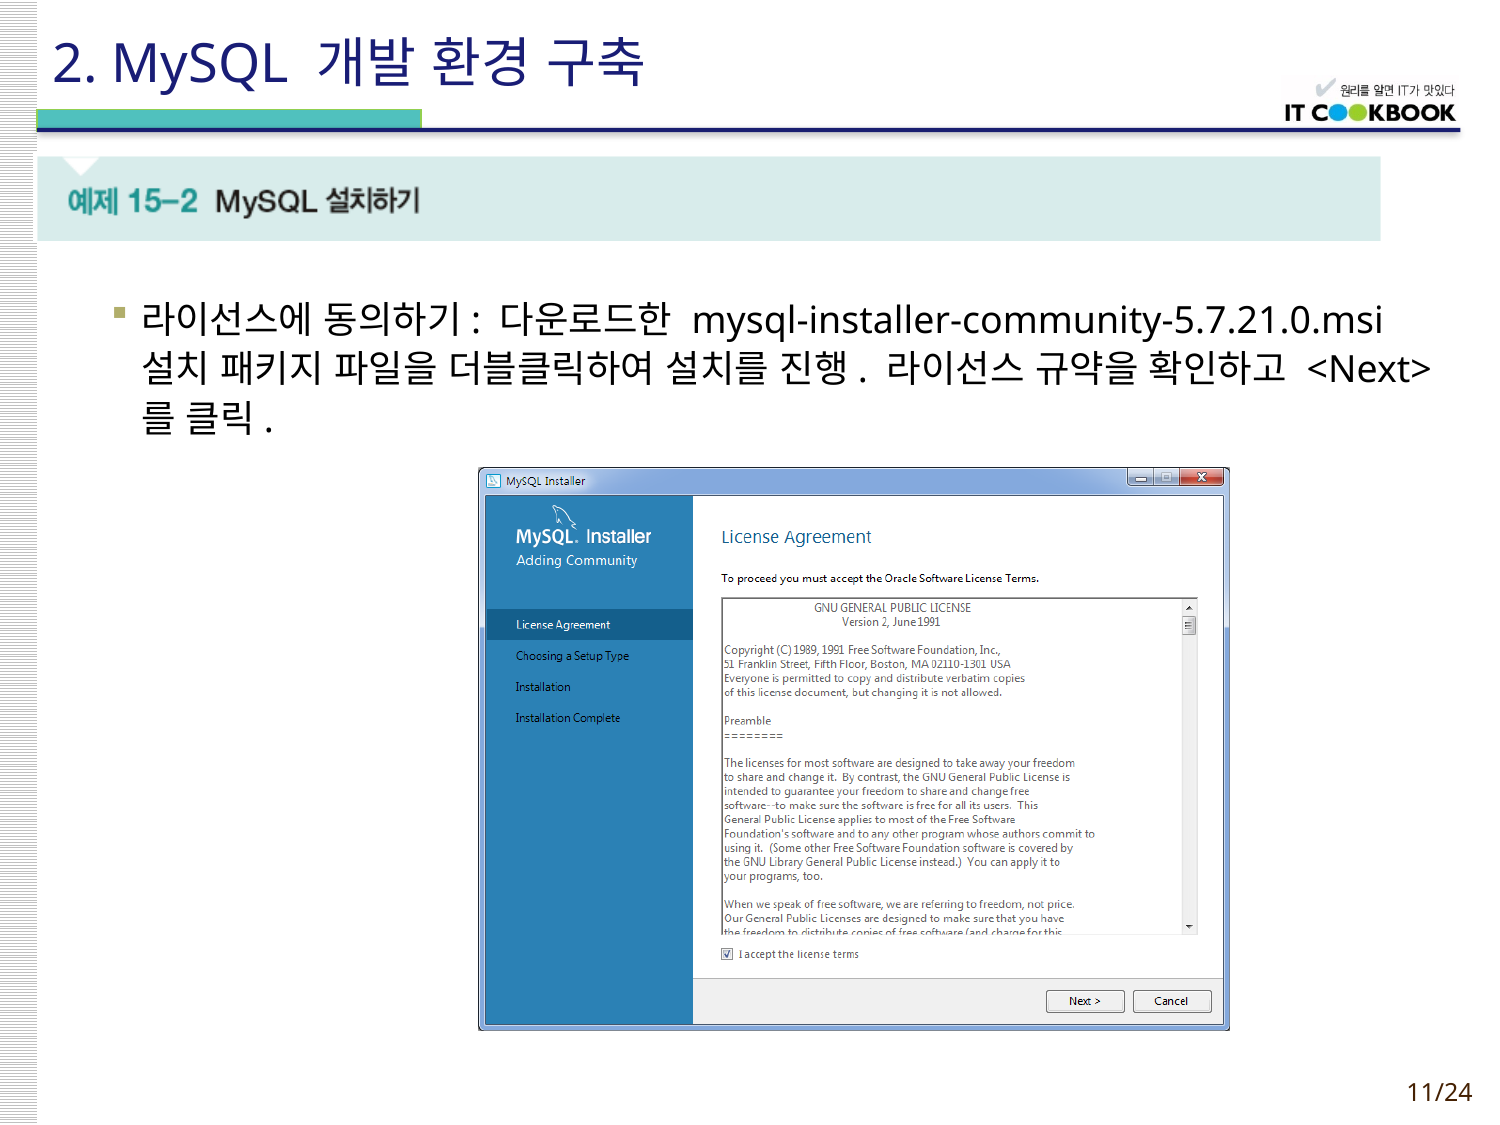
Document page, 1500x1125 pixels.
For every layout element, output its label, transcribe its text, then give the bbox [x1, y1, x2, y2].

title 2. MySQL 개발 환경 구축 [37, 13, 1278, 109]
picture [33, 152, 1384, 241]
picture [1281, 75, 1459, 123]
picture [478, 467, 1230, 1031]
list 라이선스에 동의하기: 다운로드한 mysql-installer-community-5.7.21.0.msi 설치 패키지 파일을 더블클릭하여 설치를 진행. 라이선스 규약을 확인하고 <Next>를 클릭. [37, 152, 1463, 1091]
